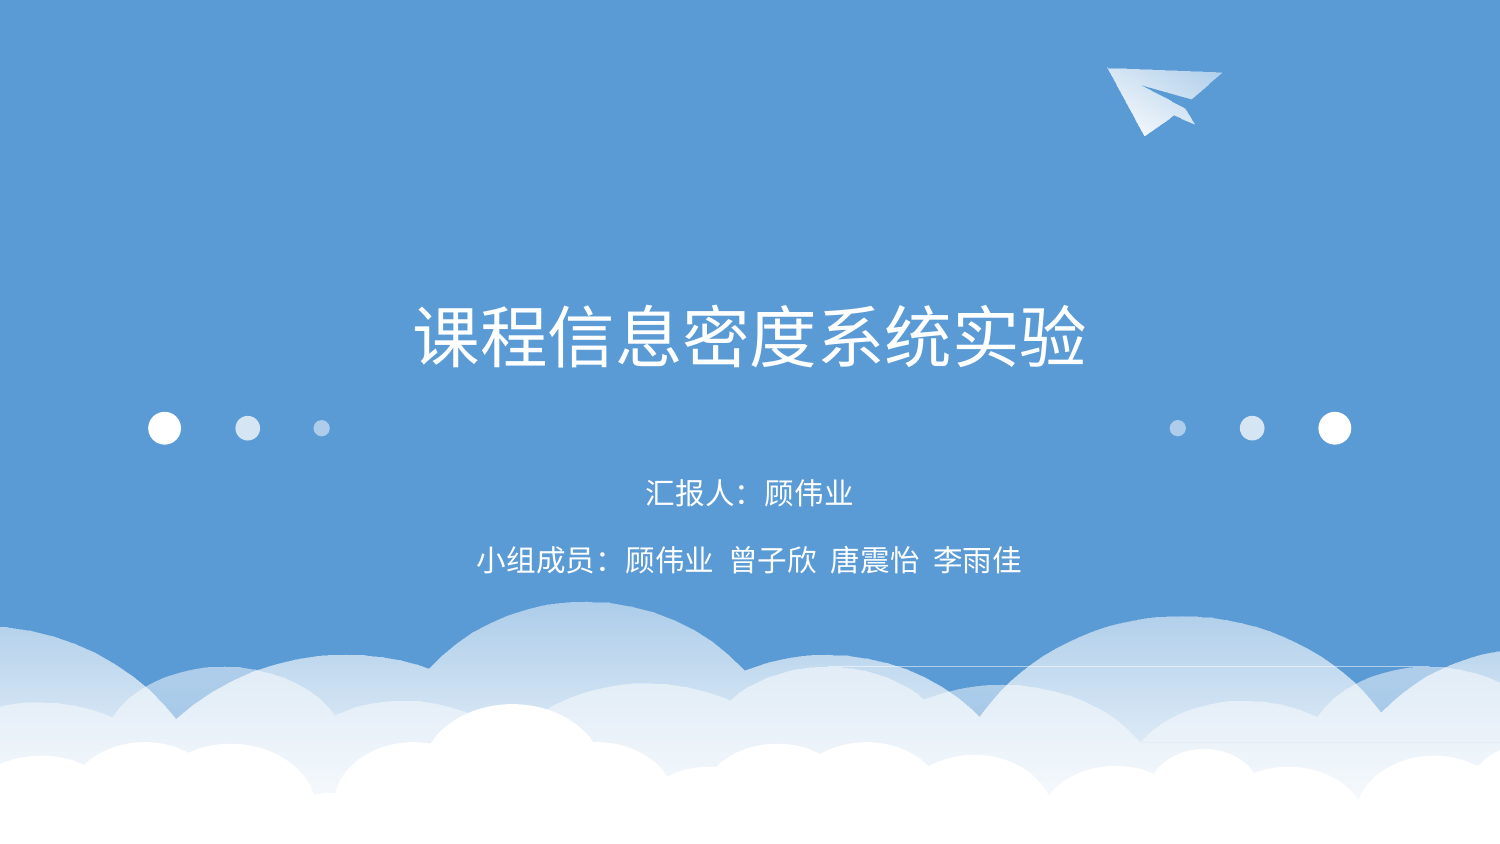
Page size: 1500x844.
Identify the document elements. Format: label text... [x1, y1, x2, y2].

title 课程信息密度系统实验 [355, 255, 1145, 390]
subtitle 汇报人：顾伟业 小组成员：顾伟业 曾子欣 唐震怡 李雨佳 [355, 454, 1145, 589]
